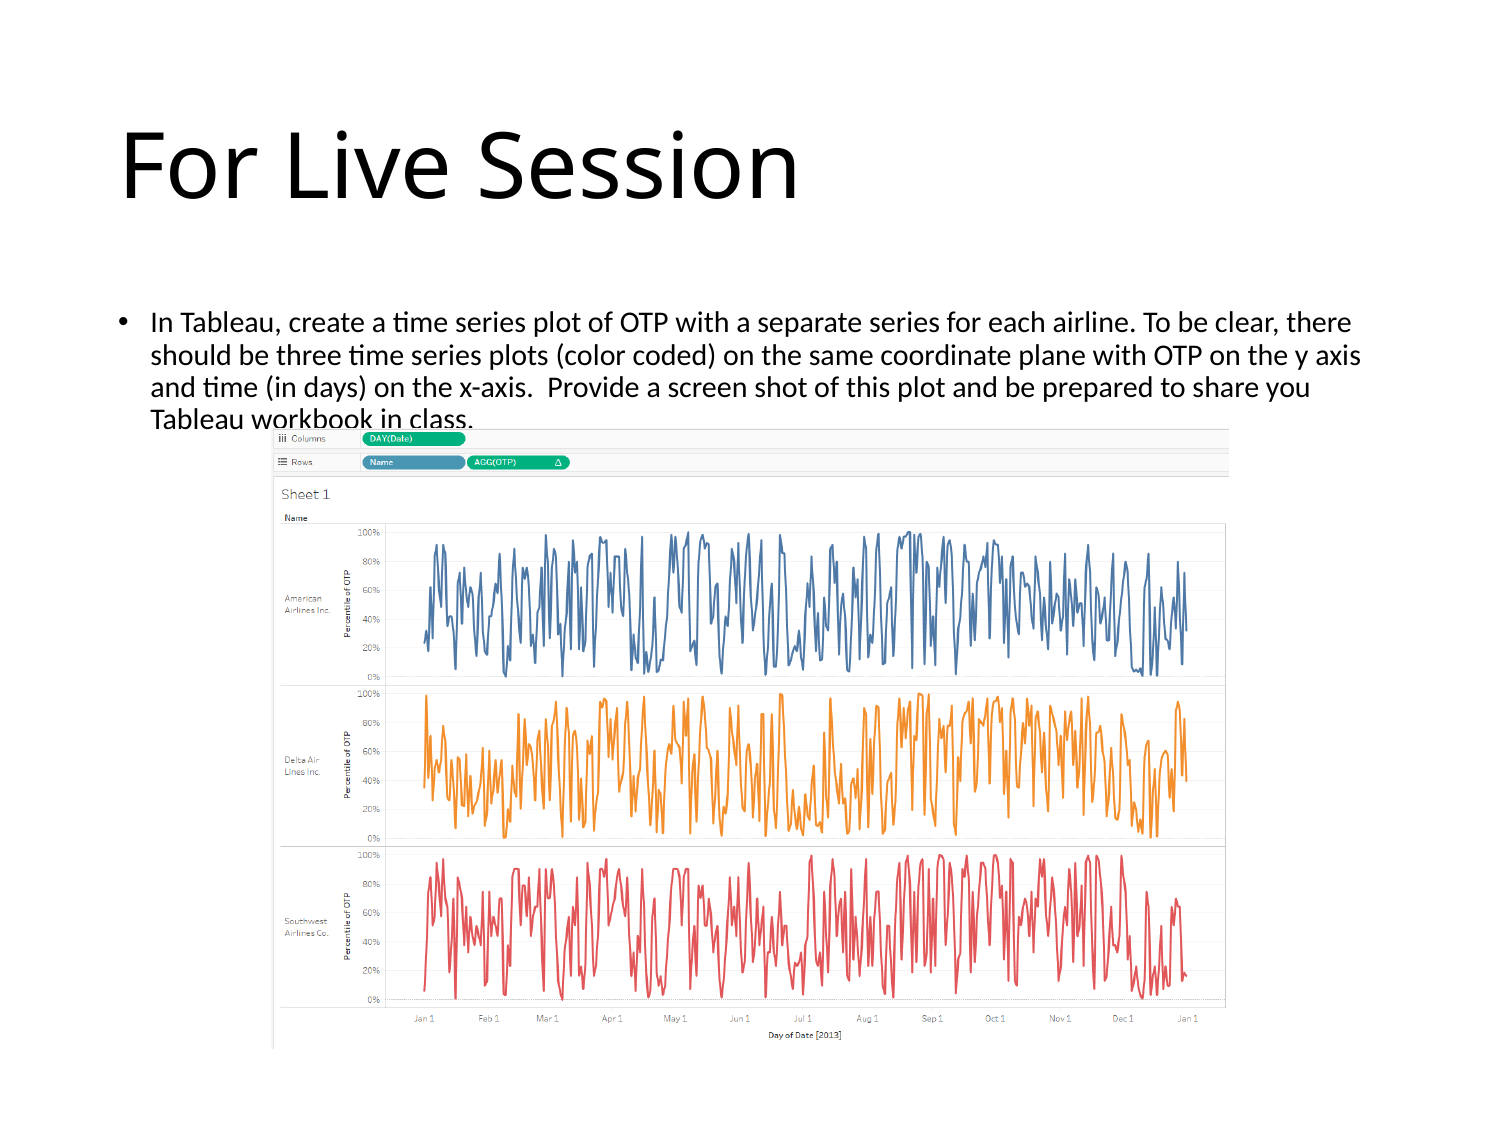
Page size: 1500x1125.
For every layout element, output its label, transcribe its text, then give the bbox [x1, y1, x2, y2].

list In Tableau, create a time series plot of OTP with a separate series for each airline. To be clear, there should be three time series plots (color coded) on the same coordinate plane with OTP on the y axis and time (in days) on the x-axis. Provide a screen shot of this plot and be prepared to share you Tableau workbook in class. [103, 299, 1397, 445]
title For Live Session [103, 59, 1397, 278]
picture [271, 428, 1229, 1049]
